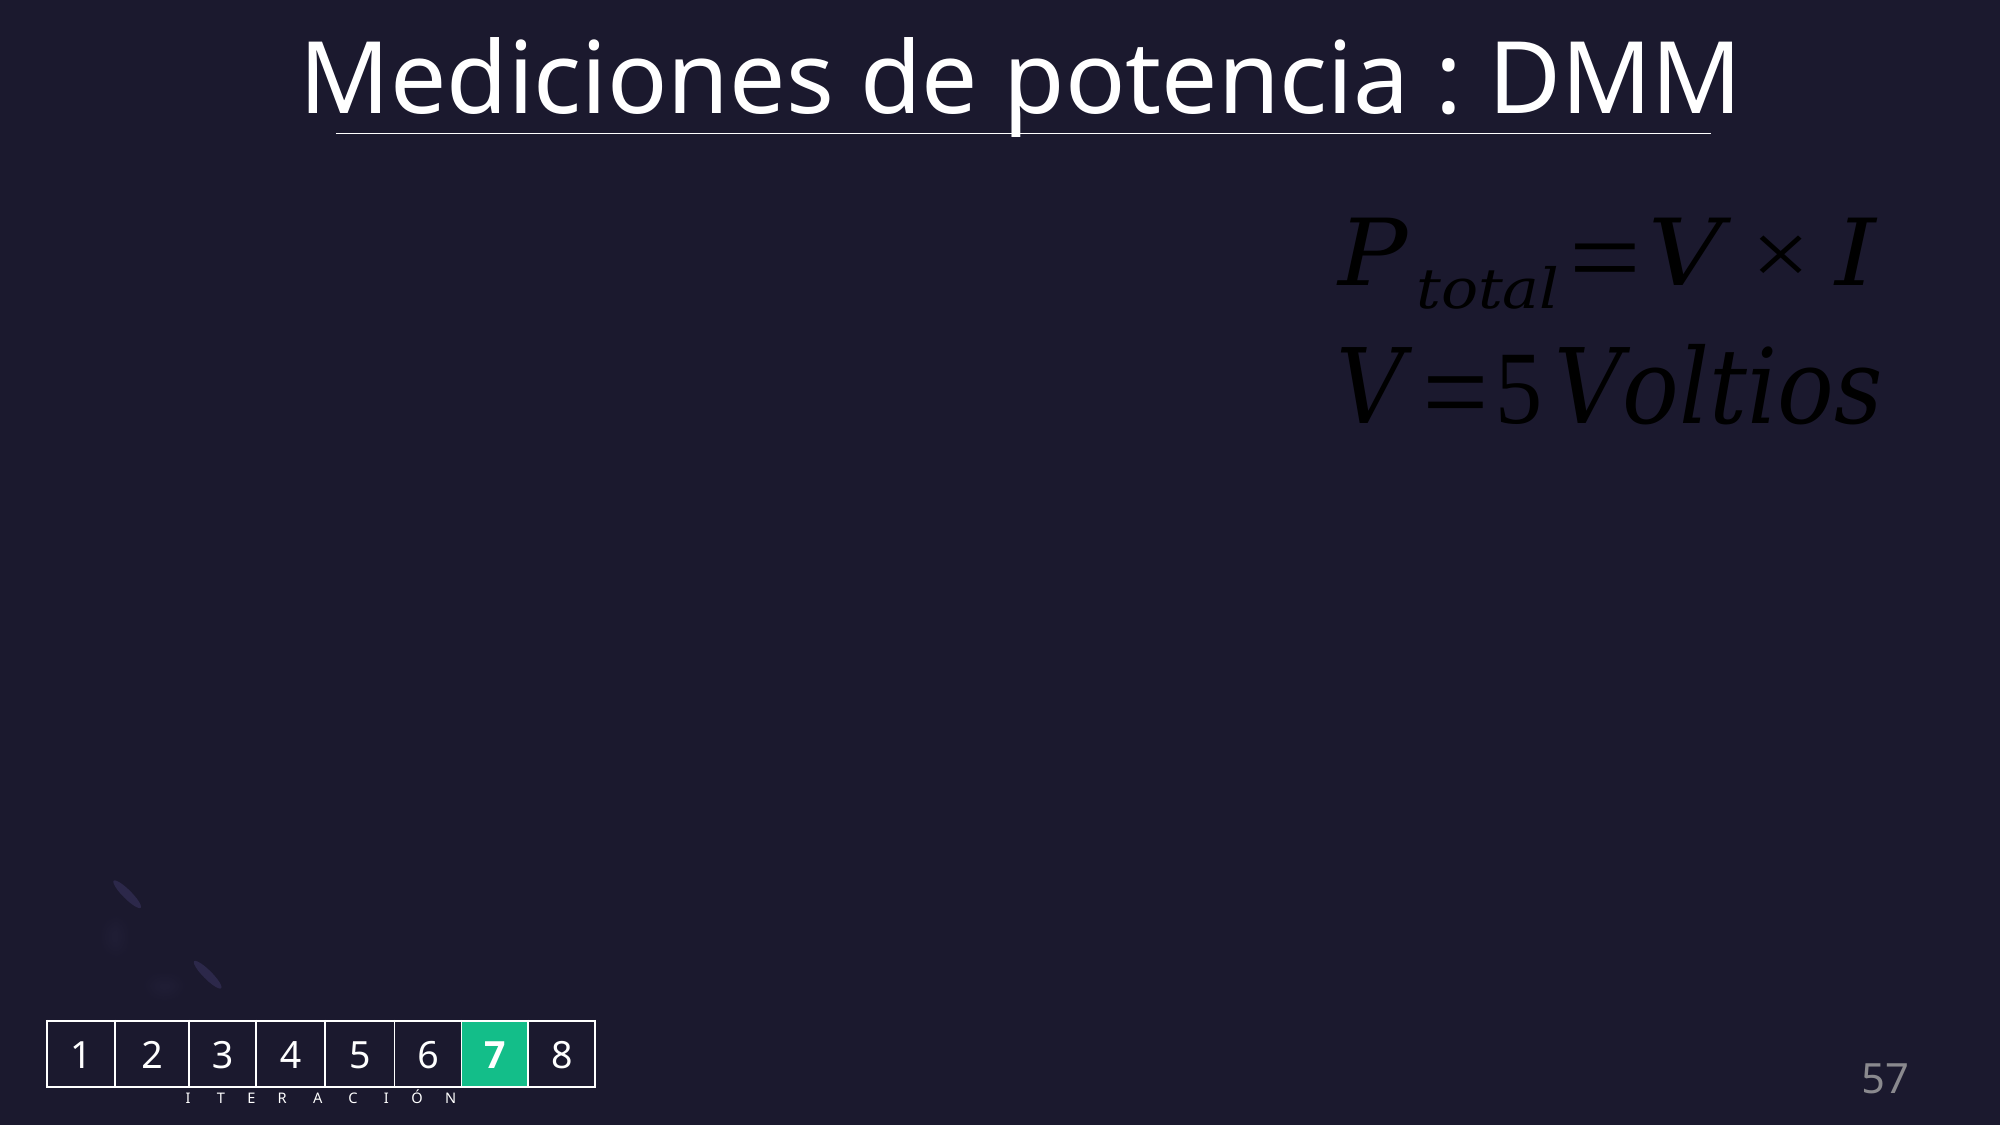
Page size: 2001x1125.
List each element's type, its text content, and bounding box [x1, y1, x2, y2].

table_header 8 [529, 1022, 594, 1081]
text_box Mediciones de potencia : DMM [157, 26, 1887, 134]
text_box I T E R A C I Ó N [46, 1081, 596, 1114]
slide_number 57 [1632, 1067, 1910, 1093]
table_header 3 [190, 1022, 255, 1081]
table_header 5 [326, 1022, 394, 1081]
table_header 1 [48, 1022, 114, 1081]
table_header 4 [257, 1022, 324, 1081]
table_header 2 [116, 1022, 188, 1081]
table_header 7 [462, 1022, 527, 1081]
table_header 6 [395, 1022, 461, 1081]
